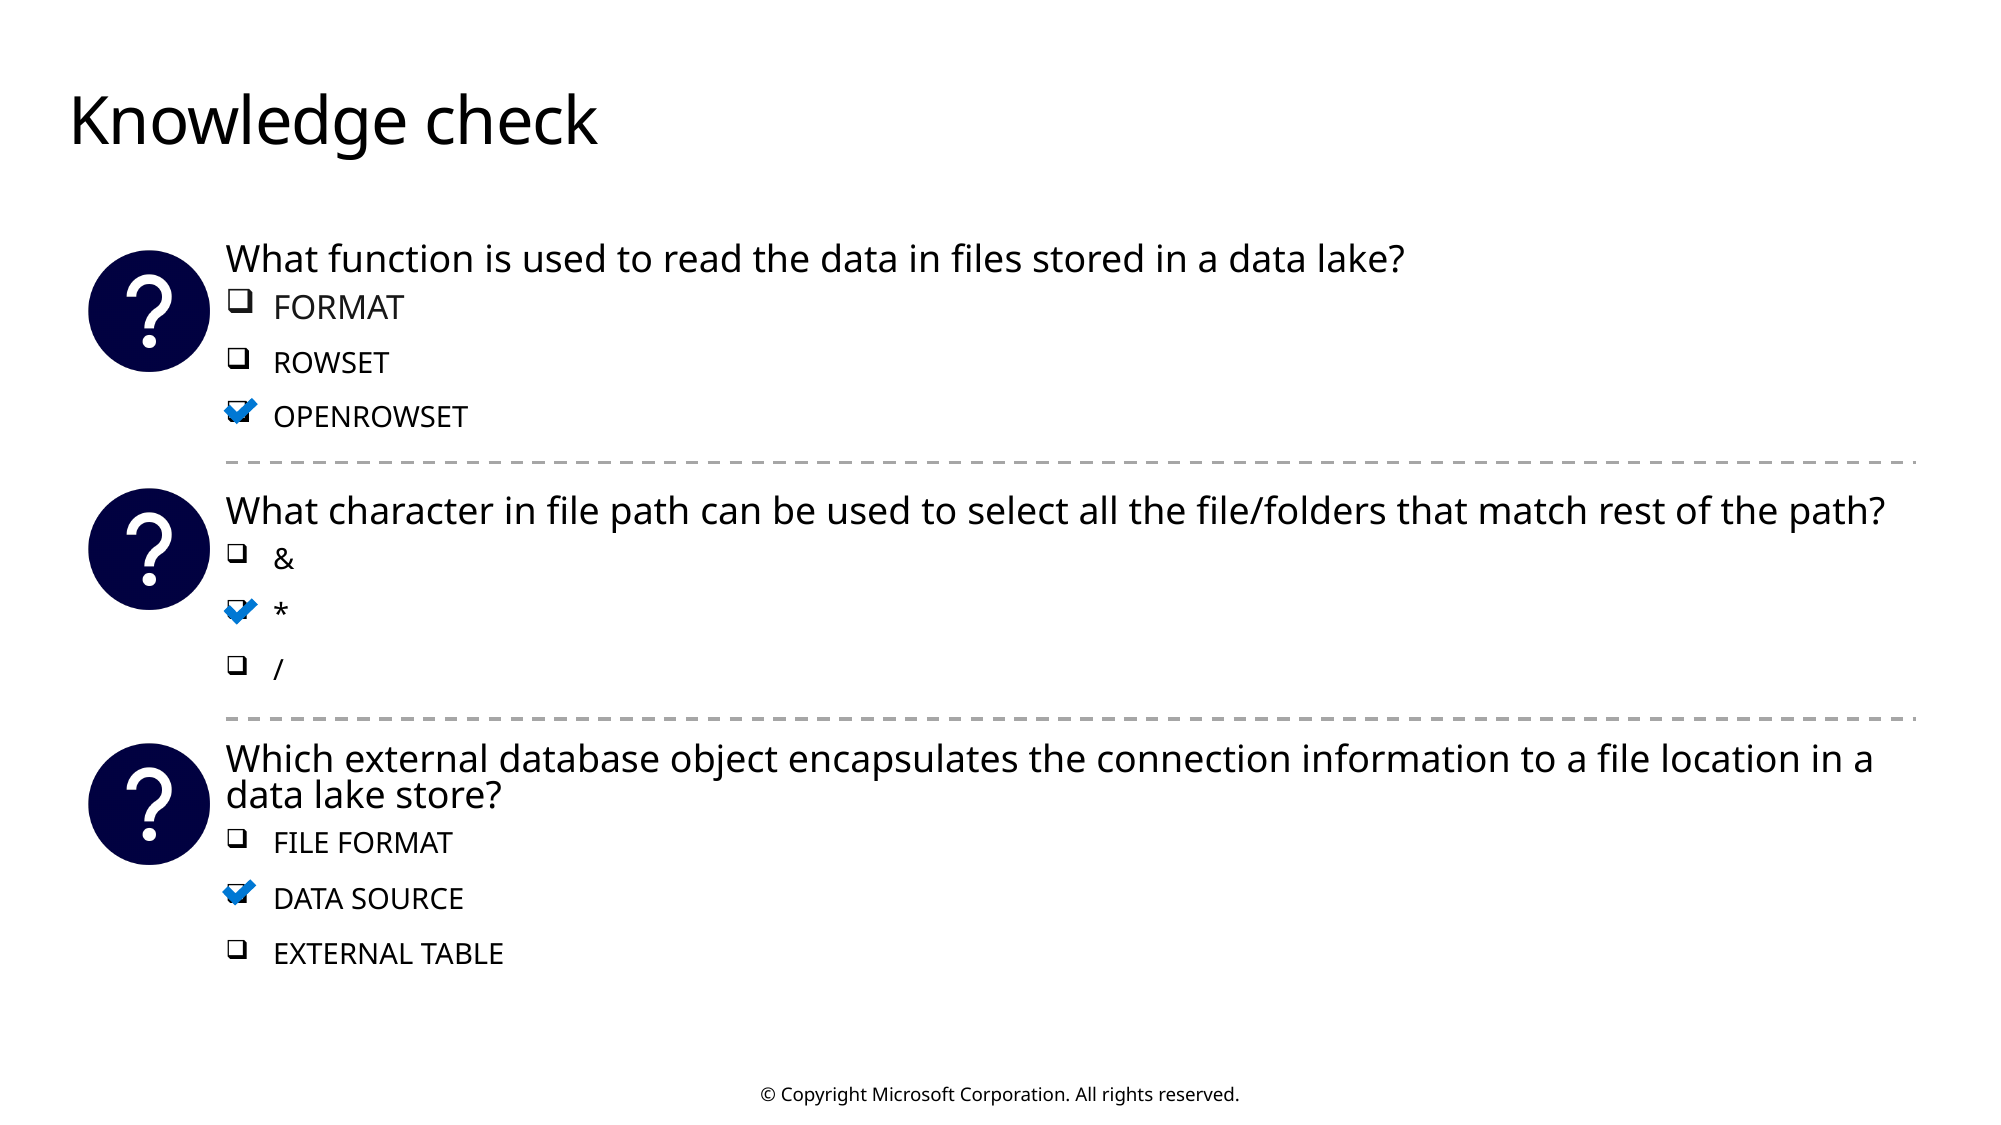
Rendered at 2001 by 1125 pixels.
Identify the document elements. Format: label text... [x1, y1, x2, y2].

text_box [227, 401, 255, 421]
list What character in file path can be used to select all the file/folders that match rest of the path? & * / [225, 472, 1930, 710]
title Knowledge check [68, 72, 1930, 184]
picture [72, 471, 226, 626]
text_box [225, 882, 253, 902]
picture [72, 233, 226, 388]
list What function is used to read the data in files stored in a data lake? FORMAT ROWSET OPENROWSET [225, 215, 1930, 453]
picture [72, 727, 226, 882]
text_box [227, 602, 255, 621]
list Which external database object encapsulates the connection information to a file location in a data lake store? FILE FORMAT DATA SOURCE EXTERNAL TABLE [225, 728, 1930, 985]
